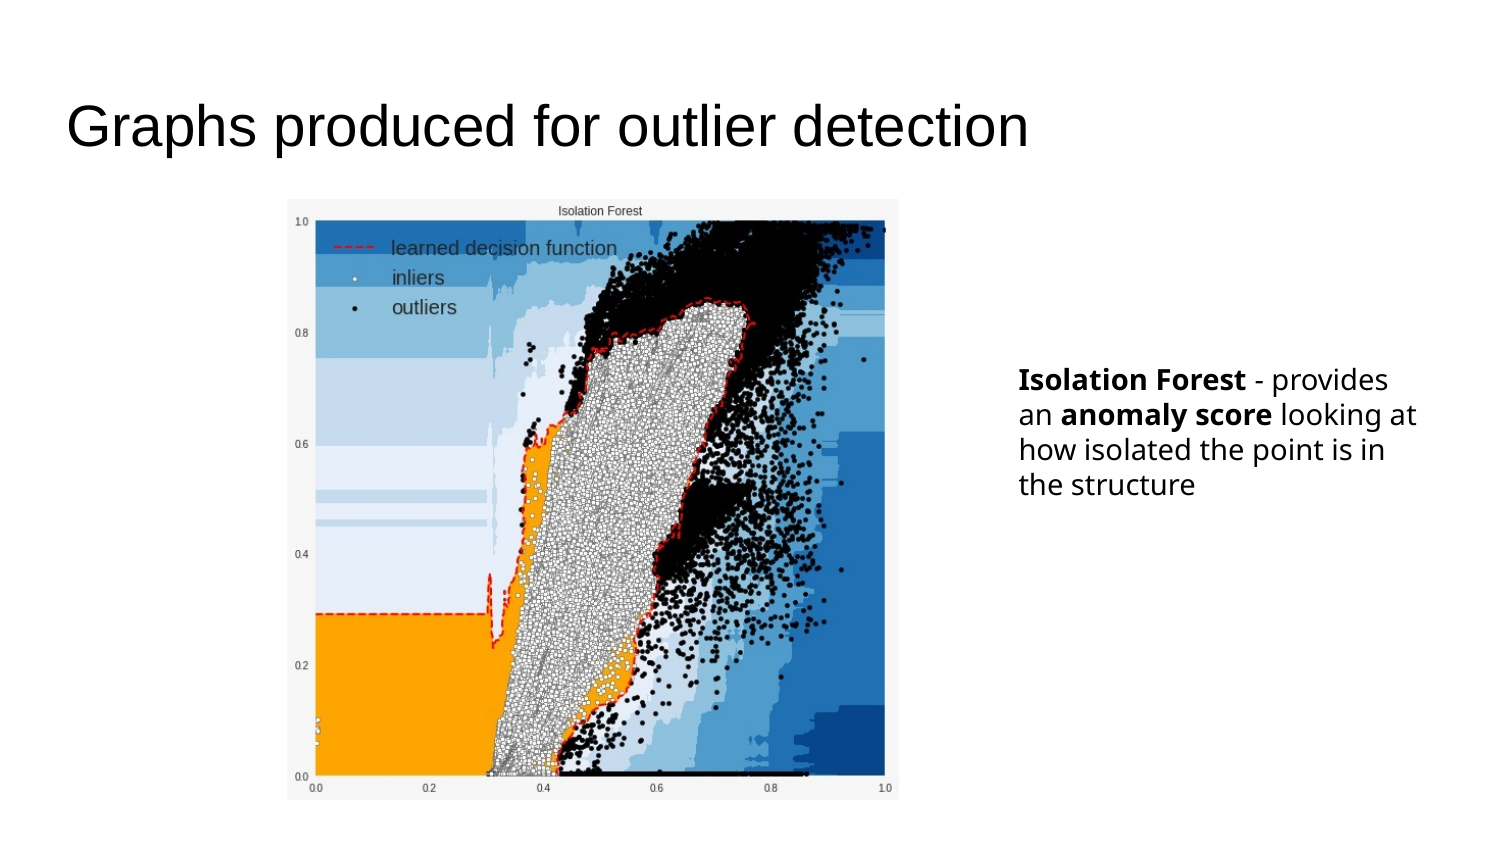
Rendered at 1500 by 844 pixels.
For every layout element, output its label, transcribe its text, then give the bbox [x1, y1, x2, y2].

text_box Isolation Forest - provides an anomaly score looking at how isolated the point is in the structure [1003, 346, 1435, 632]
title Graphs produced for outlier detection [51, 72, 1449, 167]
picture [286, 199, 899, 800]
